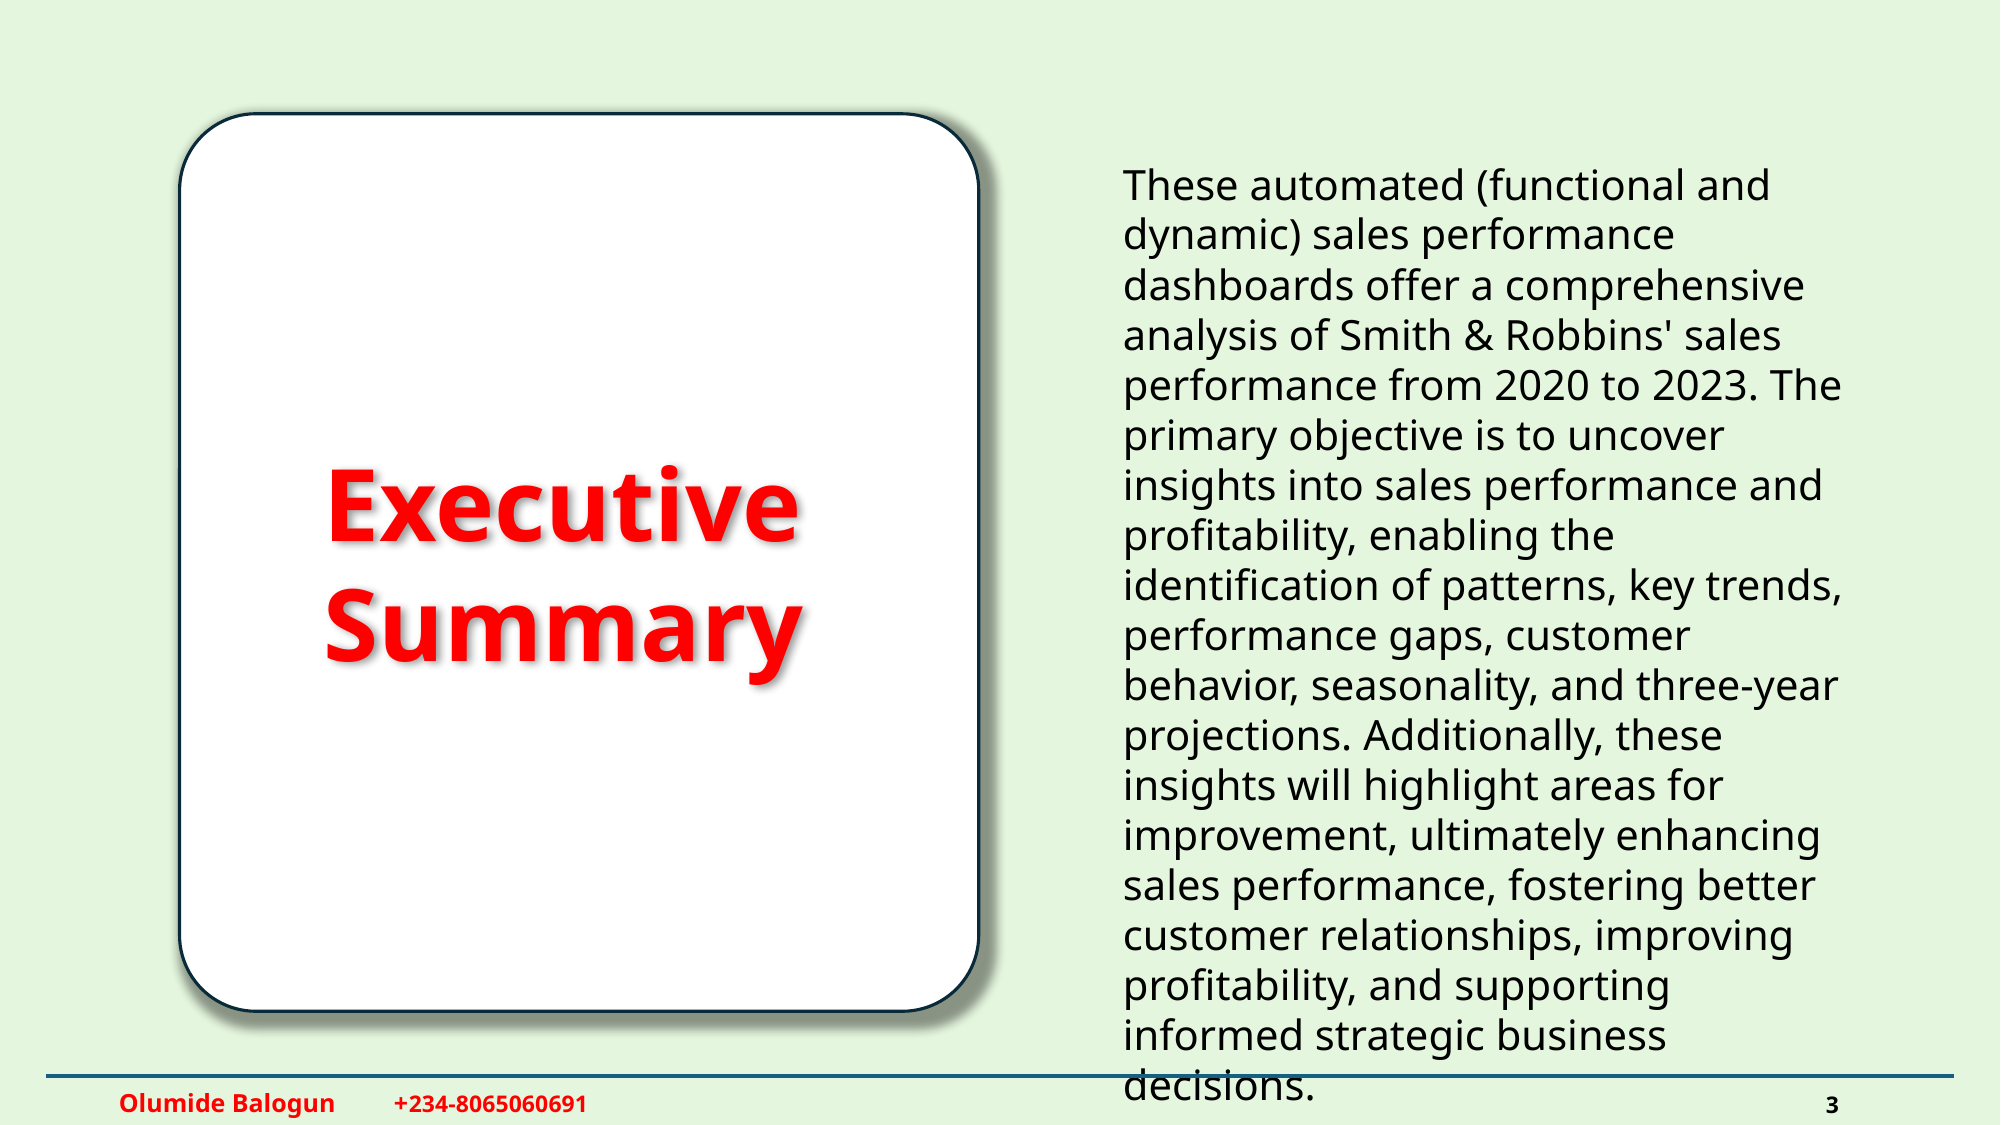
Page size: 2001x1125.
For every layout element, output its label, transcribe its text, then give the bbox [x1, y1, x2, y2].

text_box 3 [1810, 1083, 1874, 1125]
text_box [177, 112, 981, 1013]
text_box These automated (functional and dynamic) sales performance dashboards offer a comprehensive analysis of Smith & Robbins' sales performance from 2020 to 2023. The primary objective is to uncover insights into sales performance and profitability, enabling the identification of patterns, key trends, performance gaps, customer behavior, seasonality, and three-year projections. Additionally, these insights will highlight areas for improvement, ultimately enhancing sales performance, fostering better customer relationships, improving profitability, and supporting informed strategic business decisions. [1108, 151, 1878, 1074]
text_box Olumide Balogun +234-8065060691 [103, 1080, 608, 1125]
text_box These automated (functional and dynamic) sales performance dashboards offer a comprehensive analysis of Smith & Robbins' sales performance from 2020 to 2023. The primary objective is to uncover insights into sales performance and profitability, enabling the identification of patterns, key trends, performance gaps, customer behavior, seasonality, and three-year projections. Additionally, these insights will highlight areas for improvement, ultimately enhancing sales performance, fostering better customer relationships, improving profitability, and supporting informed strategic business decisions. [1108, 1078, 1878, 1117]
text_box Executive Summary [308, 433, 850, 689]
